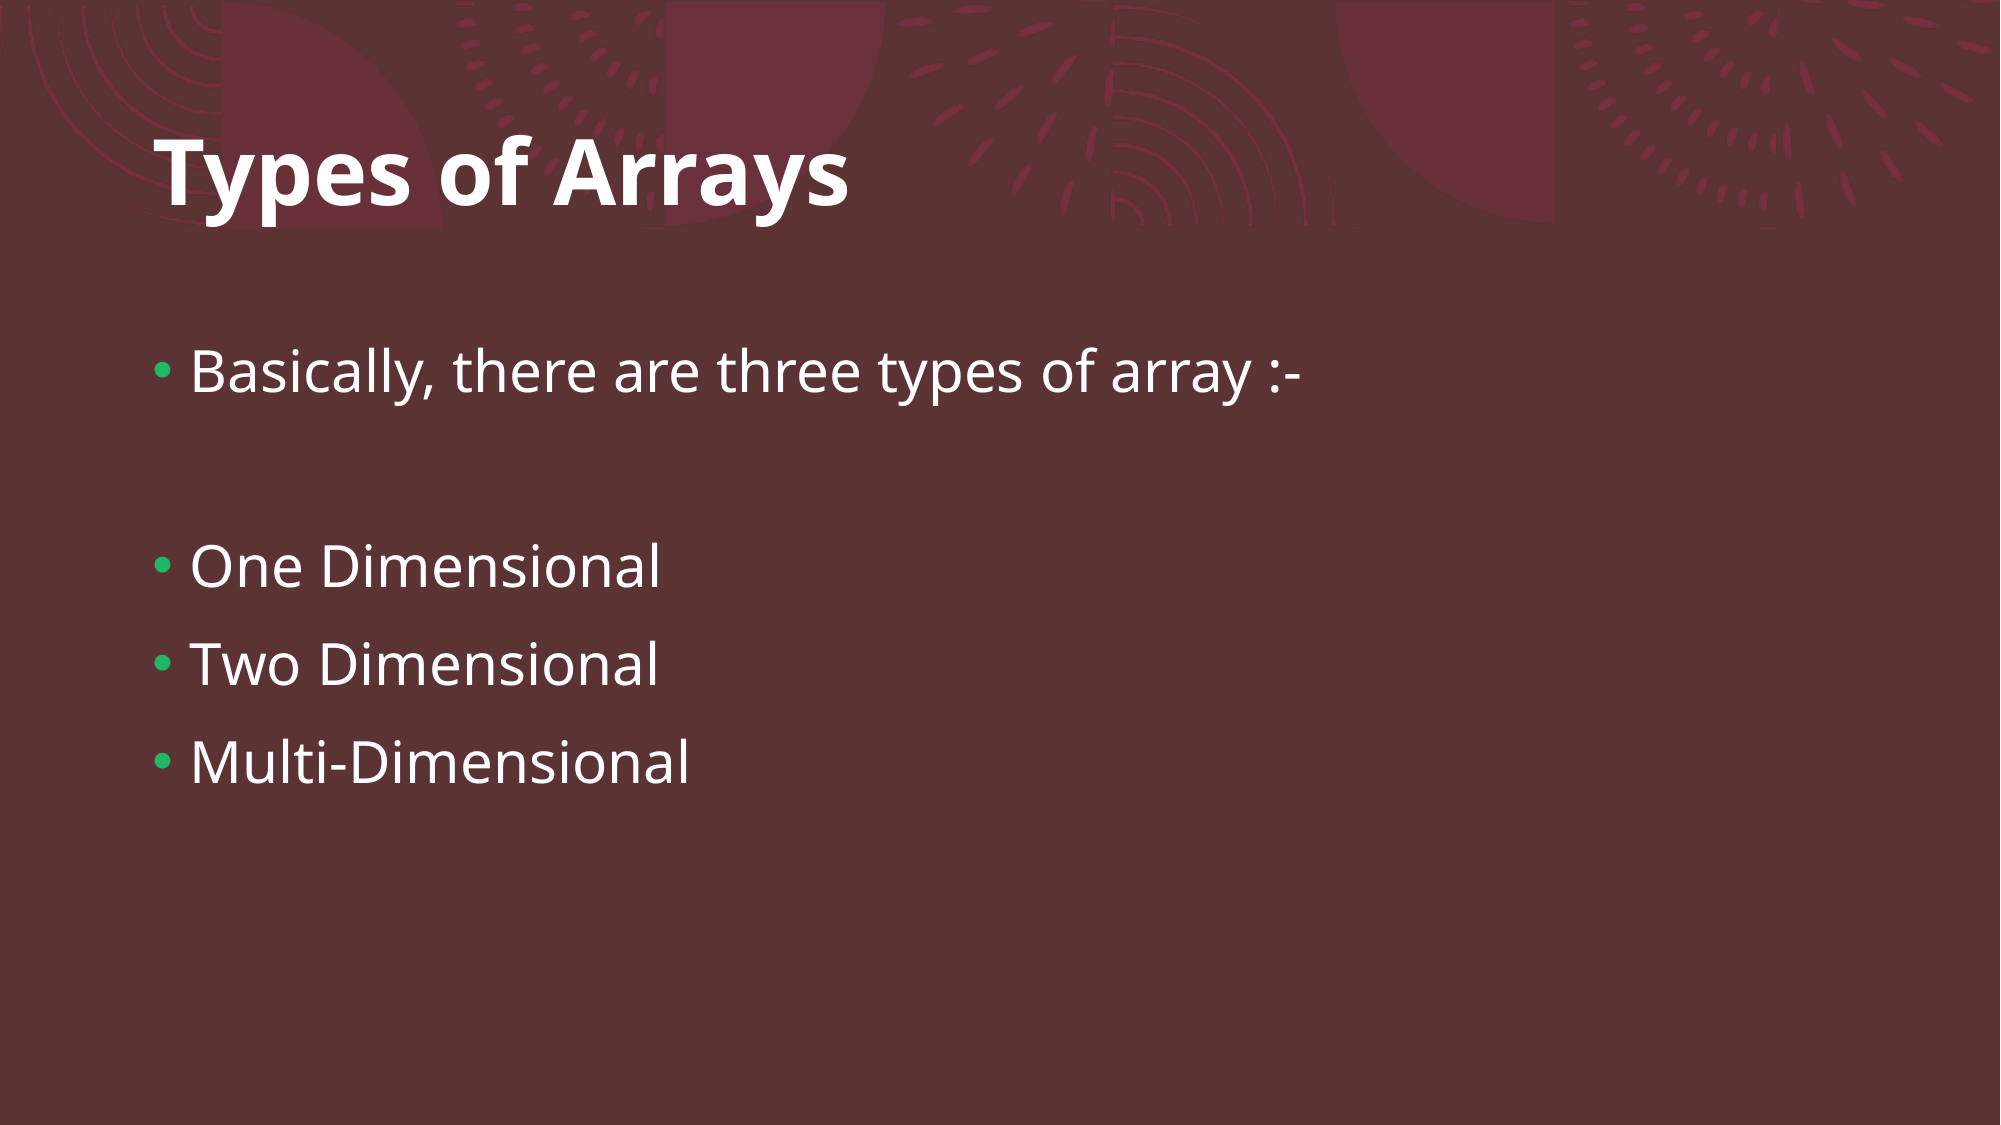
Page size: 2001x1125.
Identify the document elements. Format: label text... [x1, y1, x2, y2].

list Basically, there are three types of array :- One Dimensional Two Dimensional Multi-Dimensional [137, 319, 1863, 1009]
title Types of Arrays [137, 60, 1863, 278]
